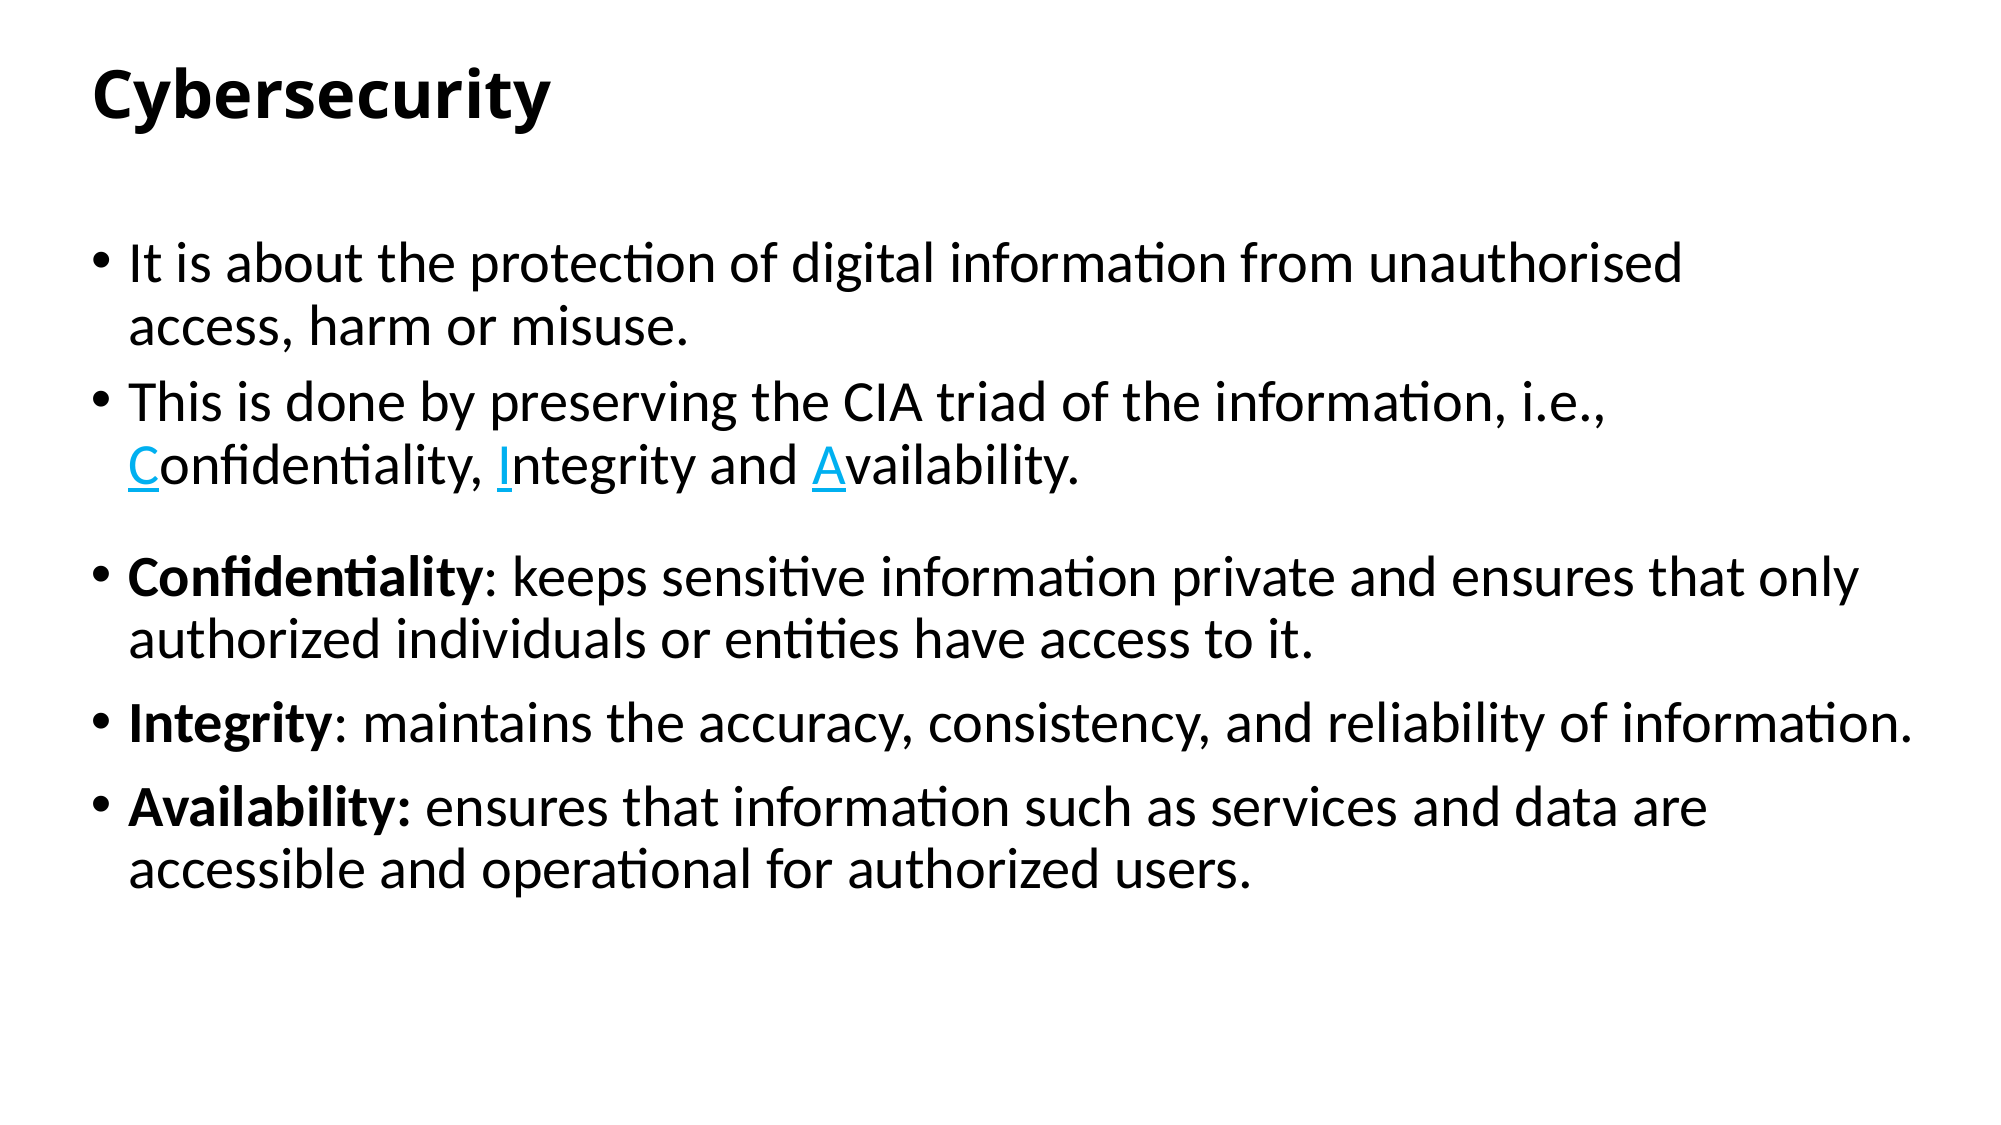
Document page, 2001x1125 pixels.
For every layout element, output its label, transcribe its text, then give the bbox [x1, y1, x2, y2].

text_box Confidentiality: keeps sensitive information private and ensures that only authorized individuals or entities have access to it. Integrity: maintains the accuracy, consistency, and reliability of information. Availability: ensures that information such as services and data are accessible and operational for authorized users. [75, 538, 1939, 953]
title Cybersecurity [75, 45, 647, 148]
list It is about the protection of digital information from unauthorised access, harm or misuse. [75, 224, 1801, 363]
text_box This is done by preserving the CIA triad of the information, i.e., Confidentiality, Integrity and Availability. [75, 363, 1801, 527]
